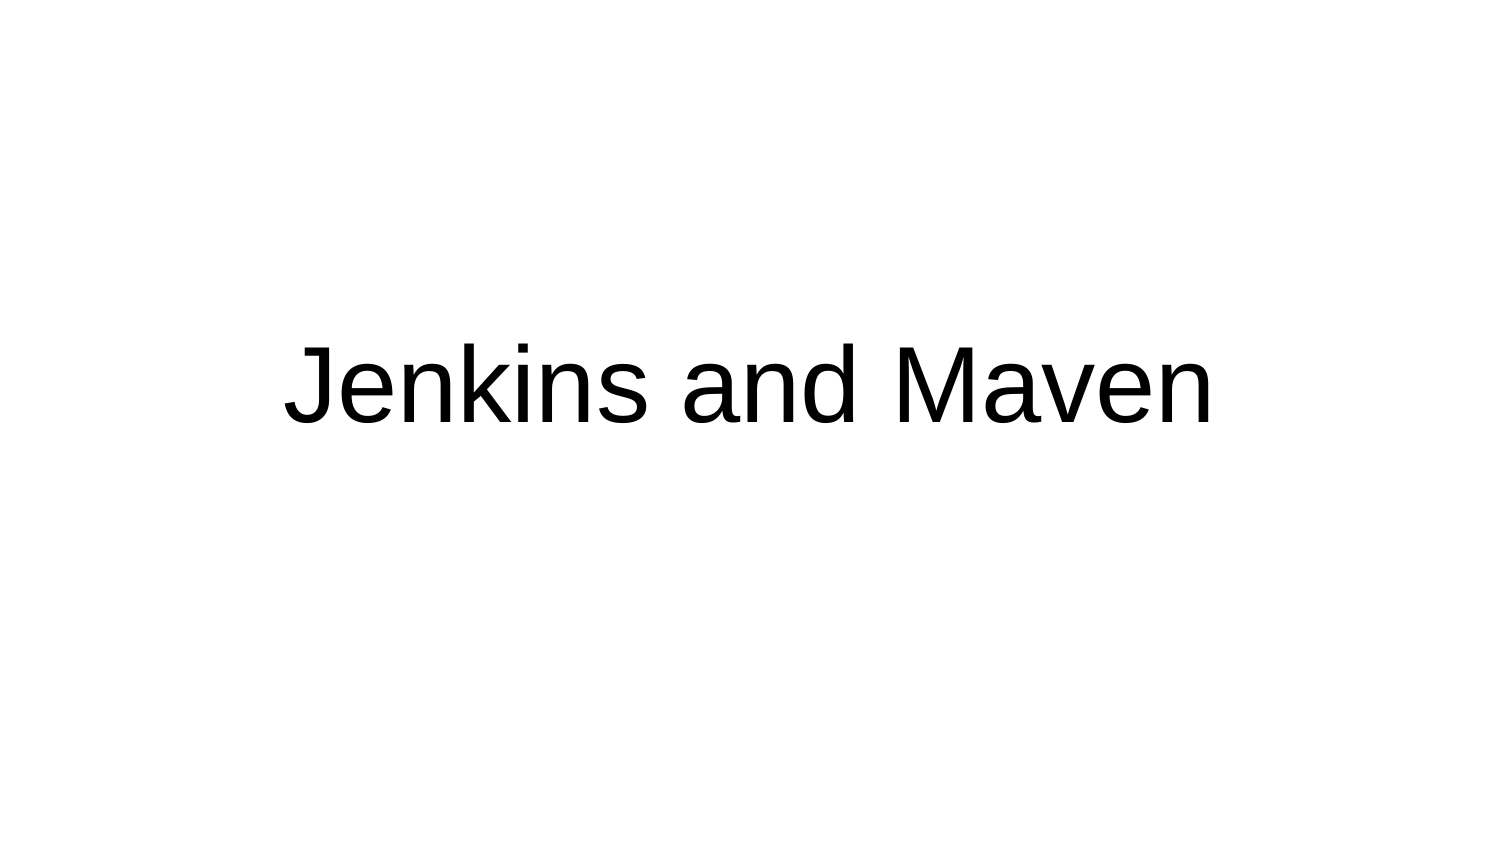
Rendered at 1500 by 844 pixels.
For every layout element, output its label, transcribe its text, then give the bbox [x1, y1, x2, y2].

title Jenkins and Maven [51, 122, 1449, 459]
